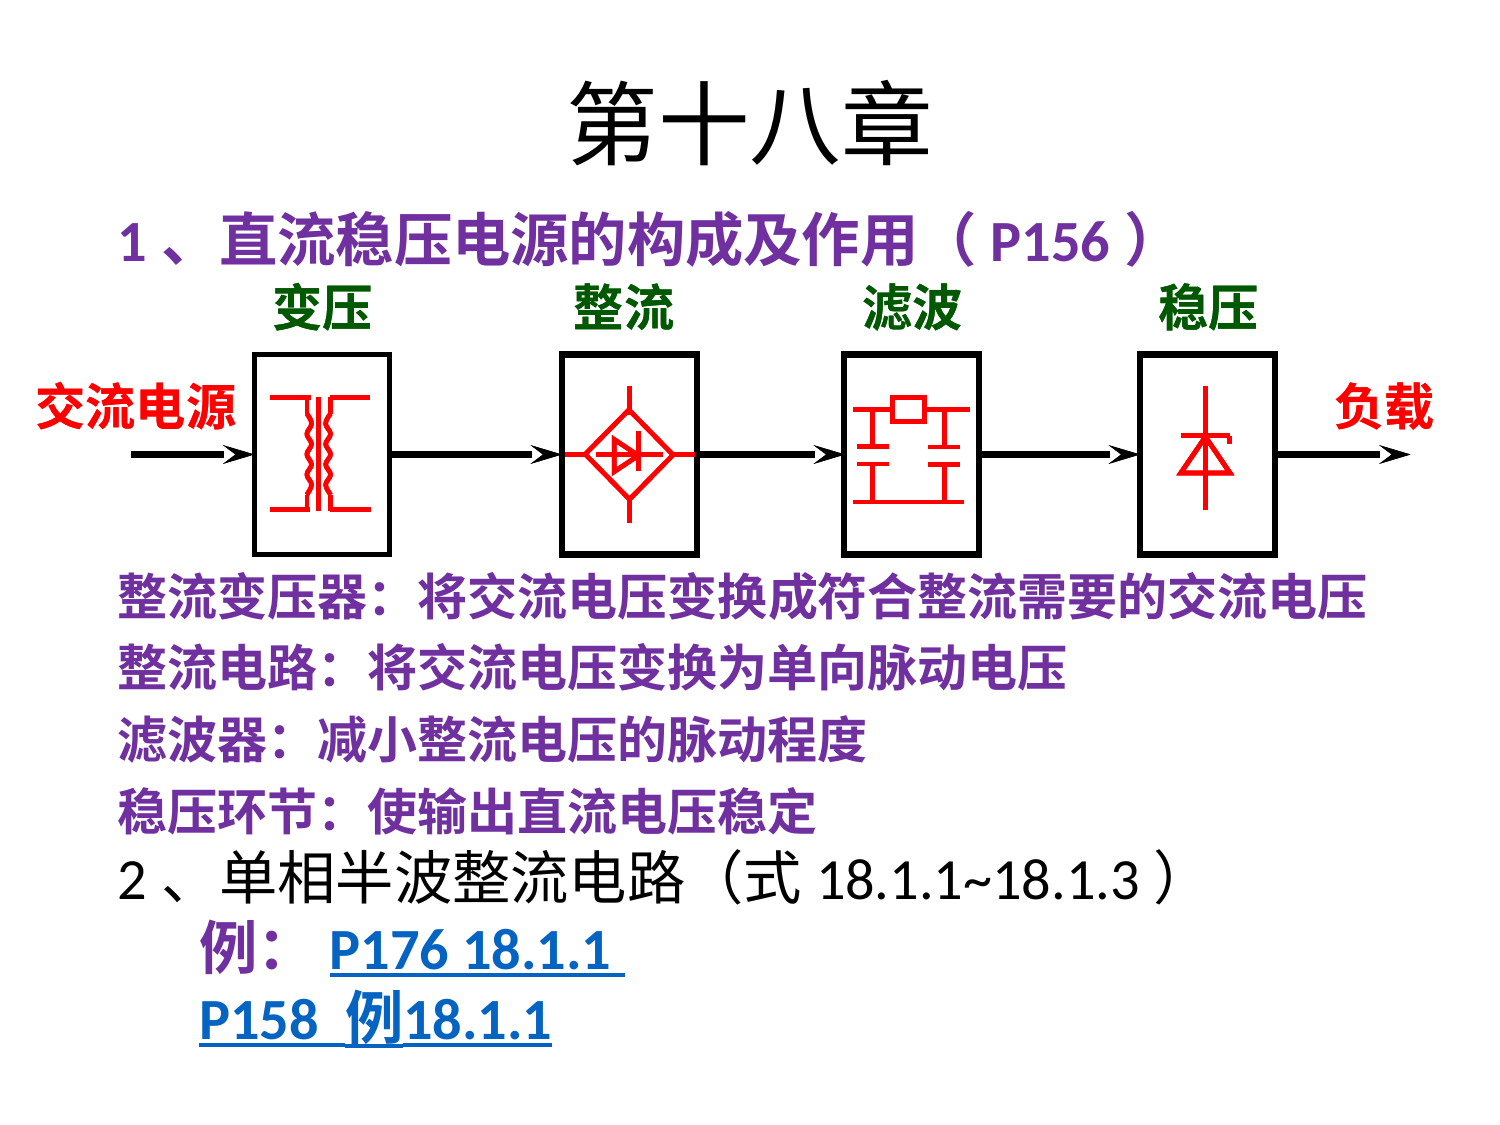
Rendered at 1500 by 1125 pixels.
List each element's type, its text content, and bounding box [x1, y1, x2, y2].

text_box 1、直流稳压电源的构成及作用（P156） 整流变压器：将交流电压变换成符合整流需要的交流电压 整流电路：将交流电压变换为单向脉动电压 滤波器：减小整流电压的脉动程度 稳压环节：使输出直流电压稳定 2、单相半波整流电路（式18.1.1~18.1.3） 例：P176 18.1.1 P158 例18.1.1 [103, 195, 1453, 266]
picture [20, 266, 1453, 560]
title 第十八章 [103, 20, 1397, 195]
text_box 1、直流稳压电源的构成及作用（P156） 整流变压器：将交流电压变换成符合整流需要的交流电压 整流电路：将交流电压变换为单向脉动电压 滤波器：减小整流电压的脉动程度 稳压环节：使输出直流电压稳定 2、单相半波整流电路（式18.1.1~18.1.3） 例：P176 18.1.1 P158 例18.1.1 [103, 560, 1453, 1073]
